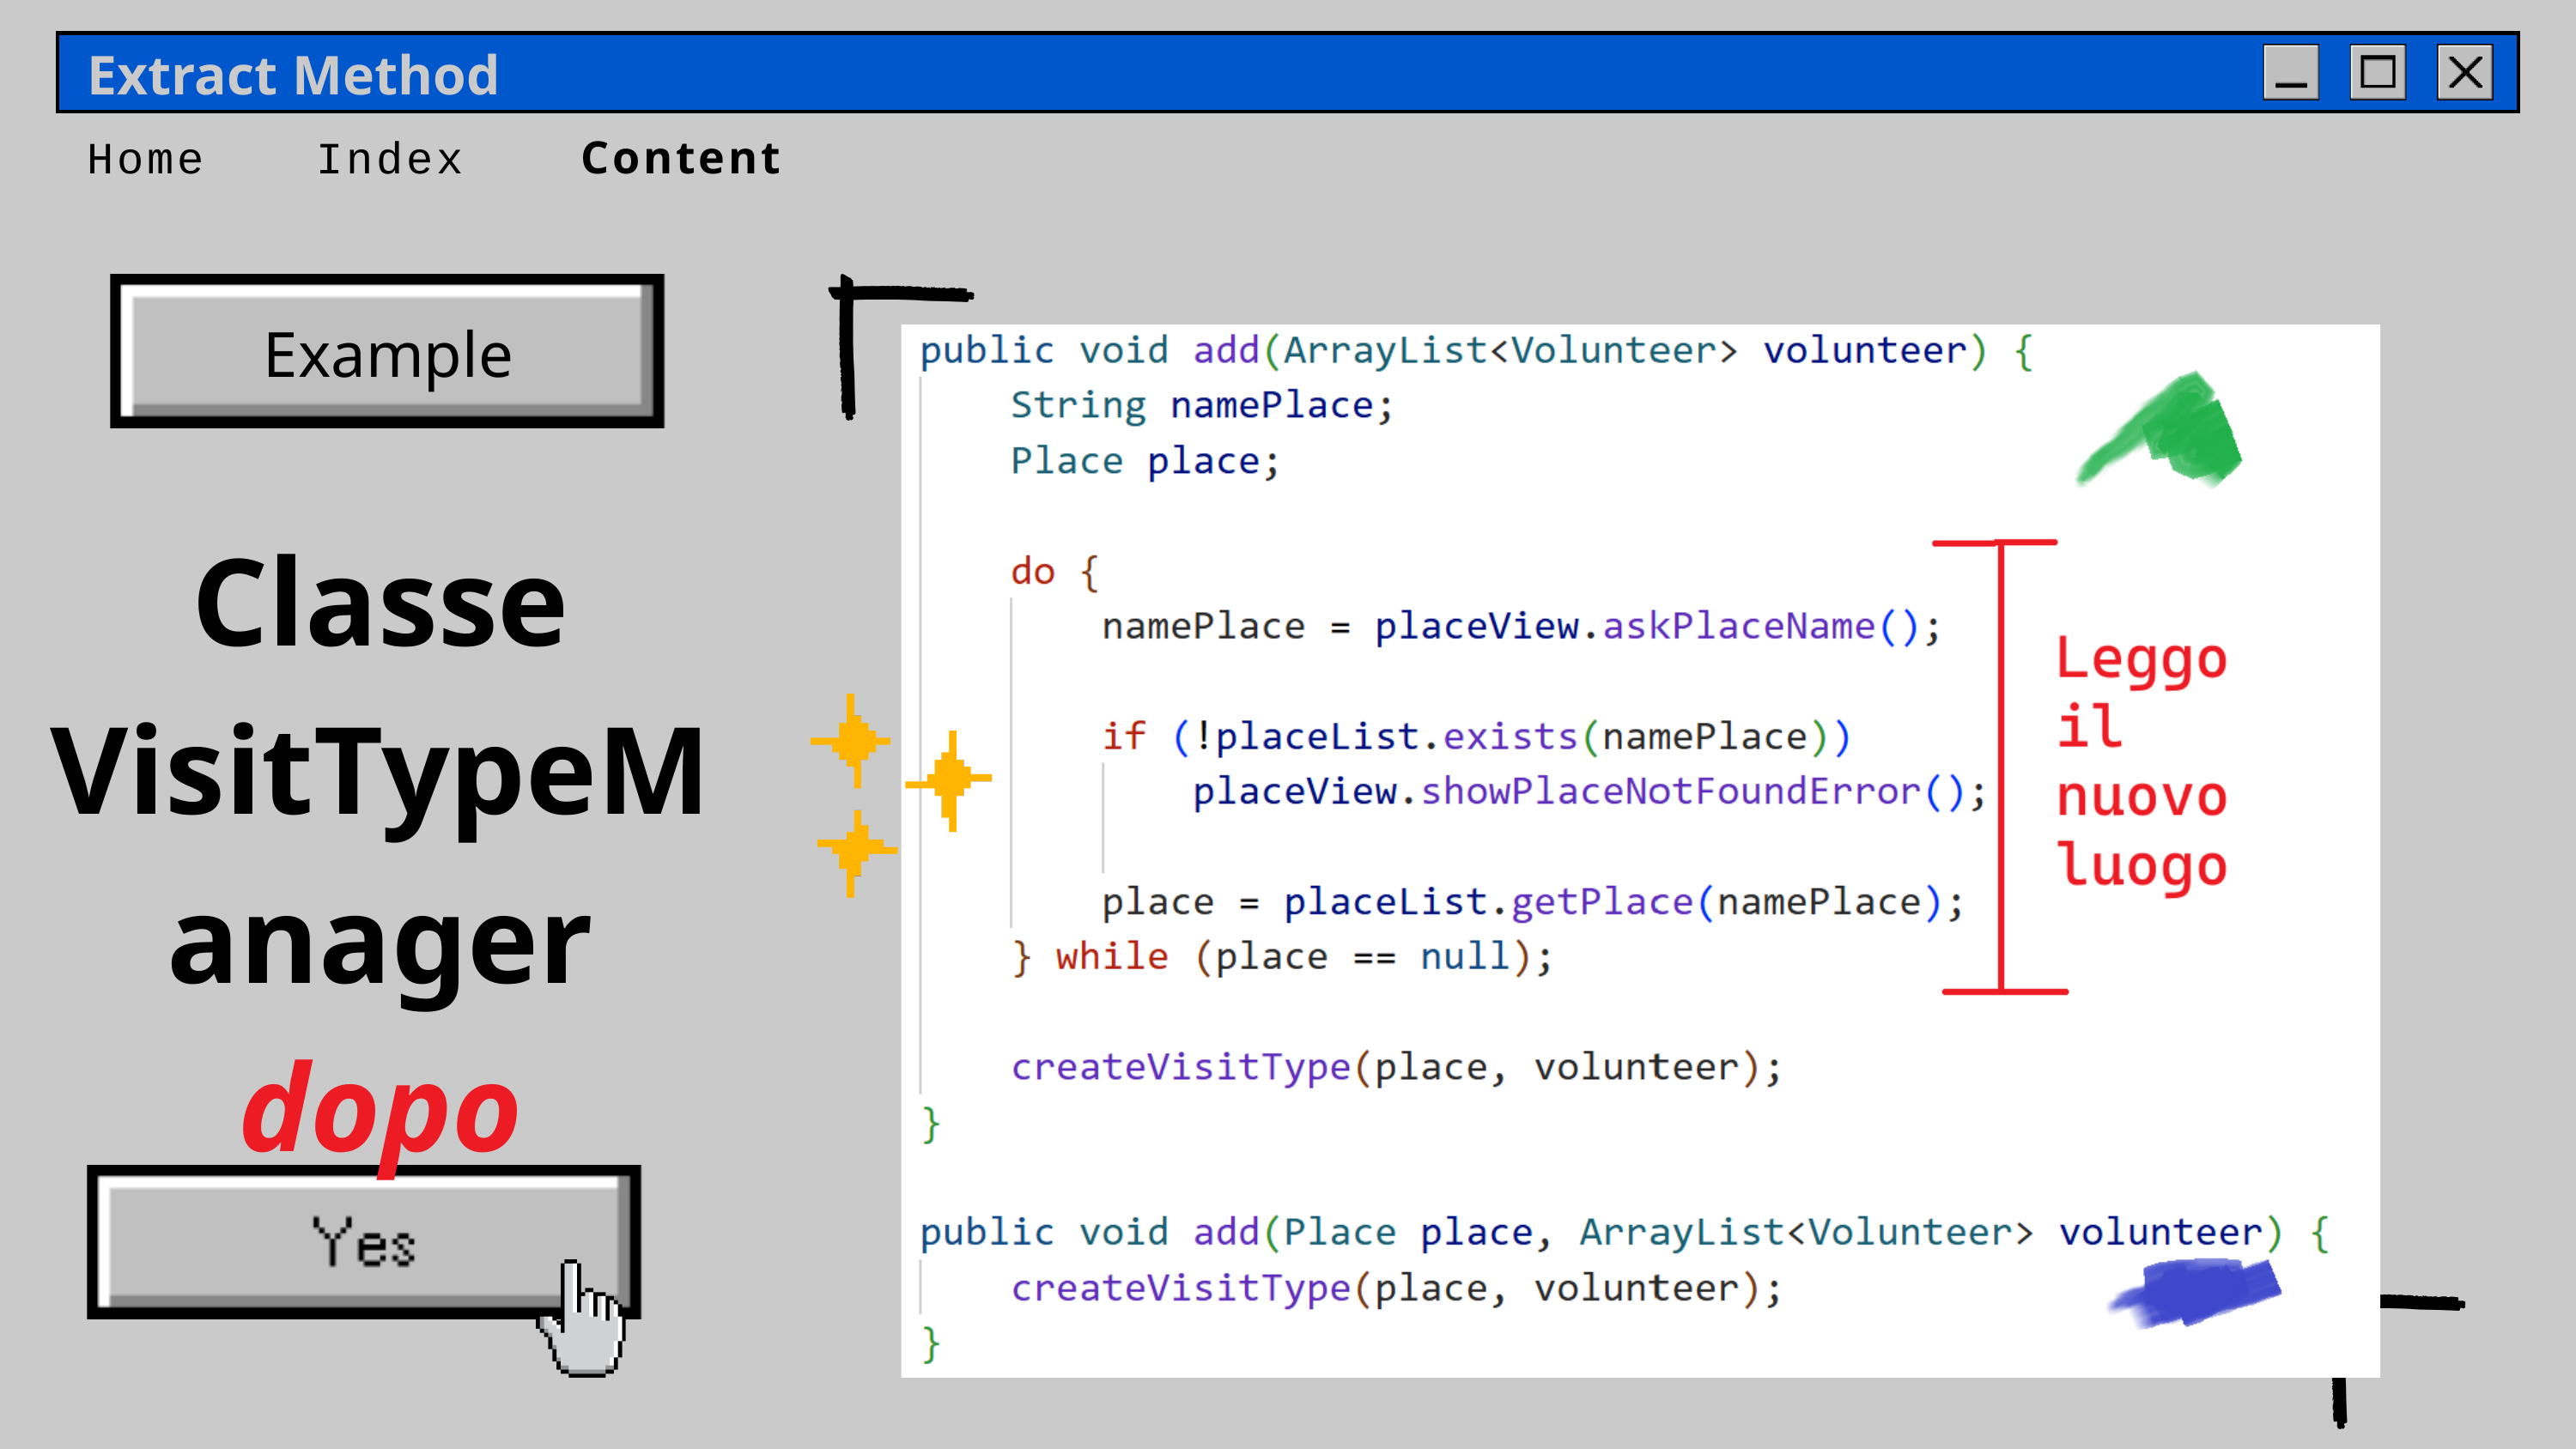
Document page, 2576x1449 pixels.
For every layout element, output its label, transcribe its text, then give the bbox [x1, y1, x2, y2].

text_box Example [240, 302, 537, 391]
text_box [57, 33, 2519, 112]
text_box [536, 1259, 626, 1378]
text_box Classe VisitTypeManager dopo [50, 501, 711, 1176]
text_box [901, 324, 2381, 1379]
text_box Content [580, 121, 857, 183]
text_box [828, 274, 975, 421]
text_box [110, 274, 667, 428]
text_box [87, 1176, 644, 1319]
text_box [810, 694, 993, 898]
text_box Home [87, 121, 259, 183]
text_box [2319, 1282, 2466, 1429]
text_box Index [316, 121, 524, 183]
